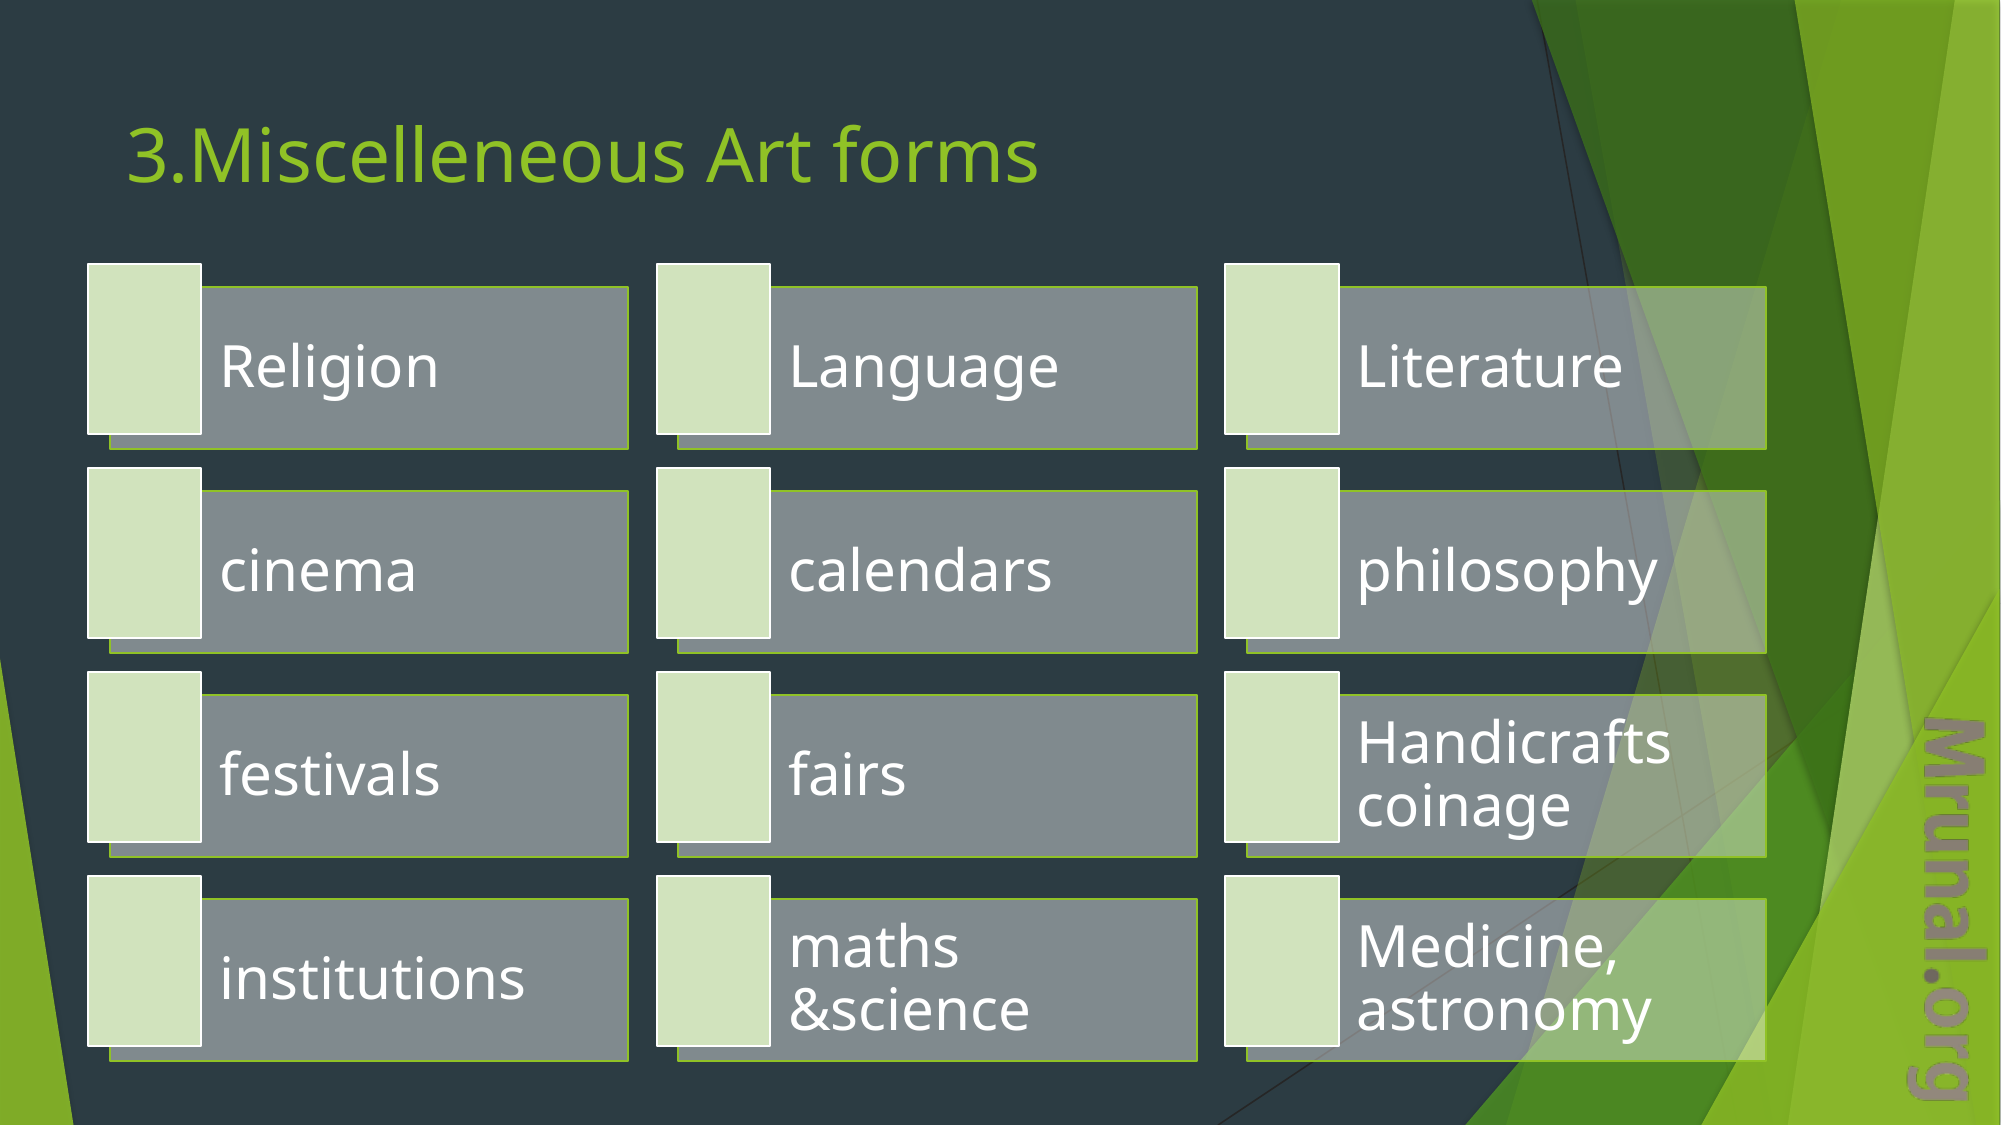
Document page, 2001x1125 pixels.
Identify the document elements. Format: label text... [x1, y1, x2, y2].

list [86, 221, 1767, 1105]
title 3.Miscelleneous Art forms [111, 99, 1522, 220]
